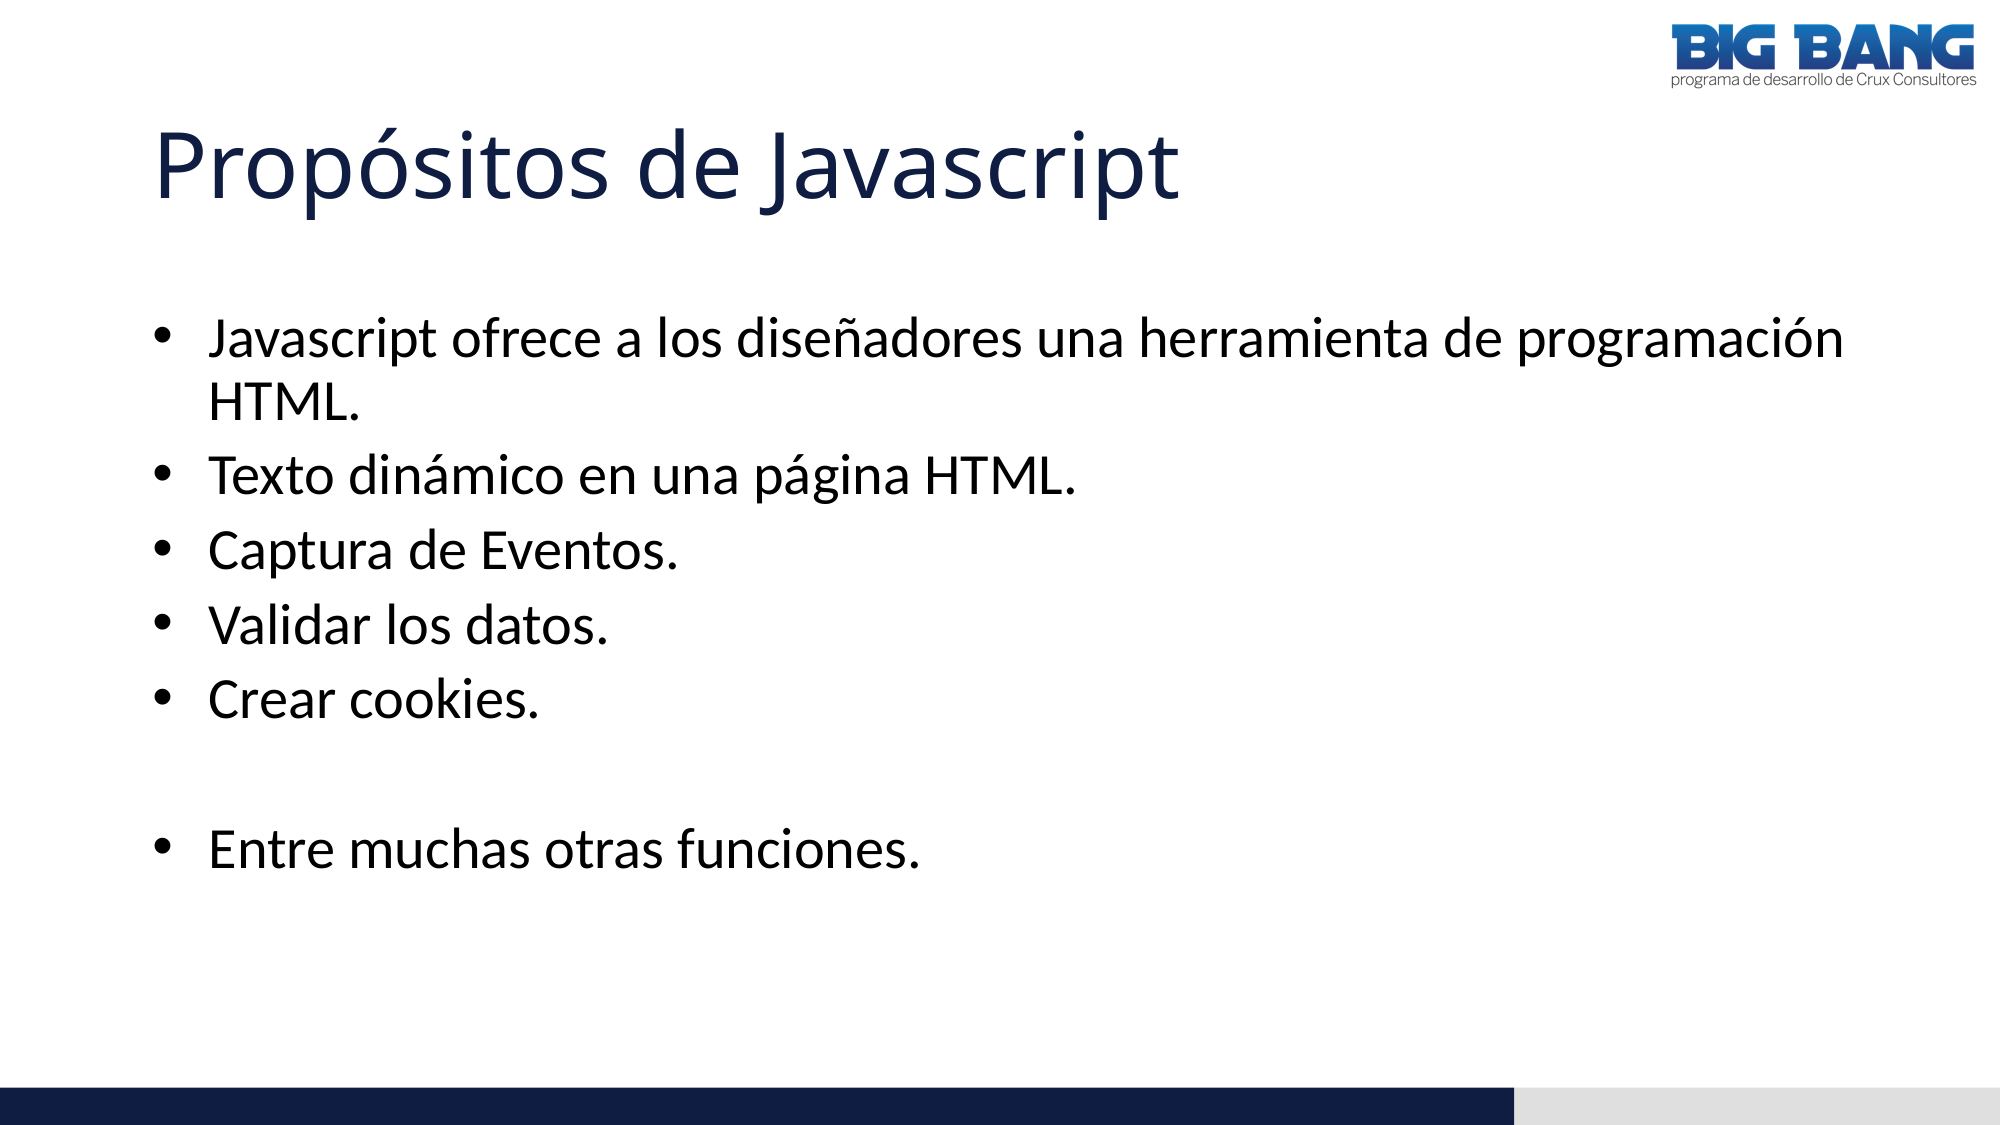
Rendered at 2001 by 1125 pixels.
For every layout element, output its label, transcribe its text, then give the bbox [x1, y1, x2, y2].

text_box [0, 1087, 2000, 1125]
list Javascript ofrece a los diseñadores una herramienta de programación HTML. Texto dinámico en una página HTML. Captura de Eventos. Validar los datos. Crear cookies. Entre muchas otras funciones. [137, 299, 1863, 1014]
title Propósitos de Javascript [137, 59, 1863, 278]
picture [1668, 20, 1980, 91]
